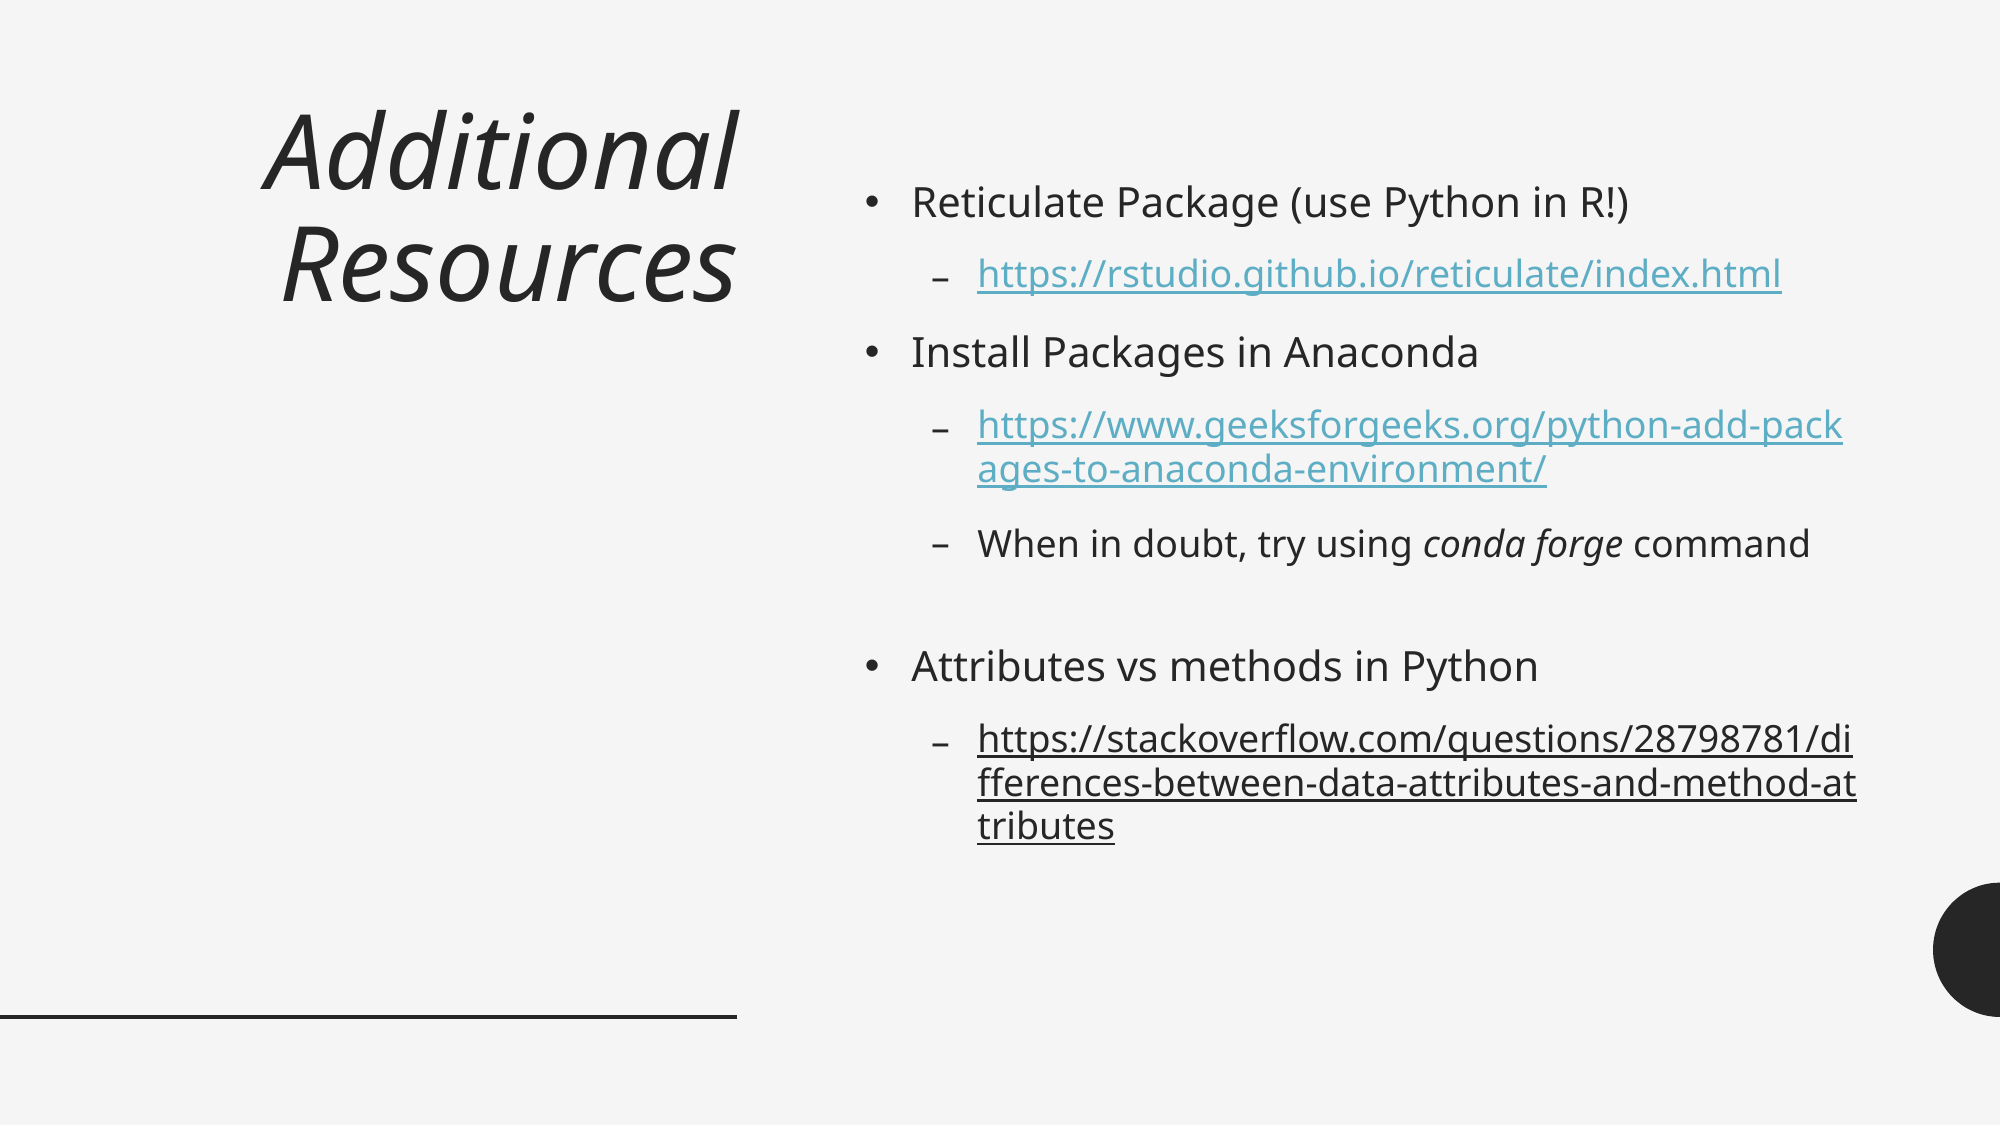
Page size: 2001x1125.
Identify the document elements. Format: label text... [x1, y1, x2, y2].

list Reticulate Package (use Python in R!) https://rstudio.github.io/reticulate/index.html Install Packages in Anaconda https://www.geeksforgeeks.org/python-add-packages-to-anaconda-environment/ When in doubt, try using conda forge command Attributes vs methods in Python https://stackoverflow.com/questions/28798781/differences-between-data-attributes-and-method-attributes [849, 93, 1875, 1022]
title Additional Resources [125, 91, 754, 905]
